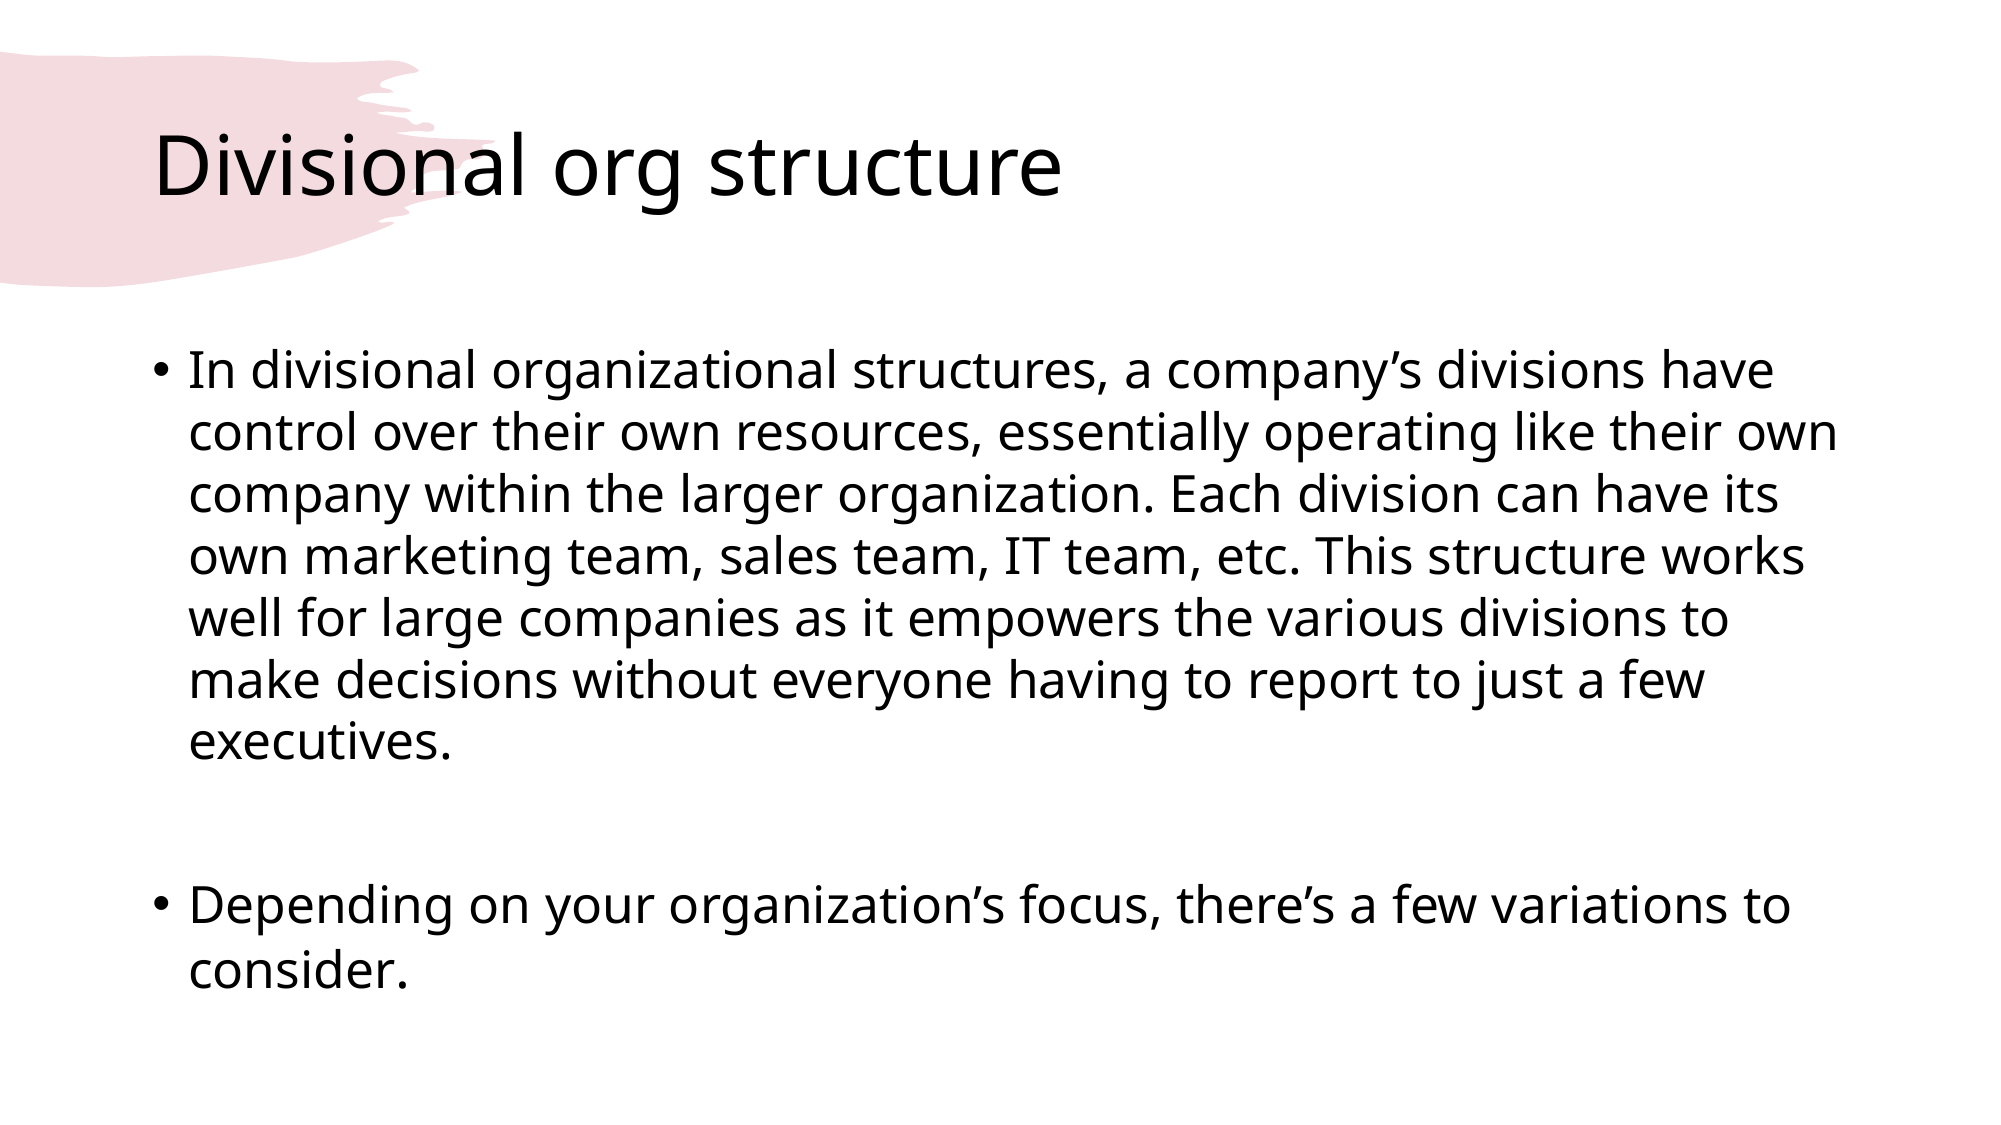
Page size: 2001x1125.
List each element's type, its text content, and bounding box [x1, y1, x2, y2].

list In divisional organizational structures, a company’s divisions have control over their own resources, essentially operating like their own company within the larger organization. Each division can have its own marketing team, sales team, IT team, etc. This structure works well for large companies as it empowers the various divisions to make decisions without everyone having to report to just a few executives. Depending on your organization’s focus, there’s a few variations to consider. [137, 329, 1863, 1013]
title Divisional org structure [137, 59, 1863, 278]
